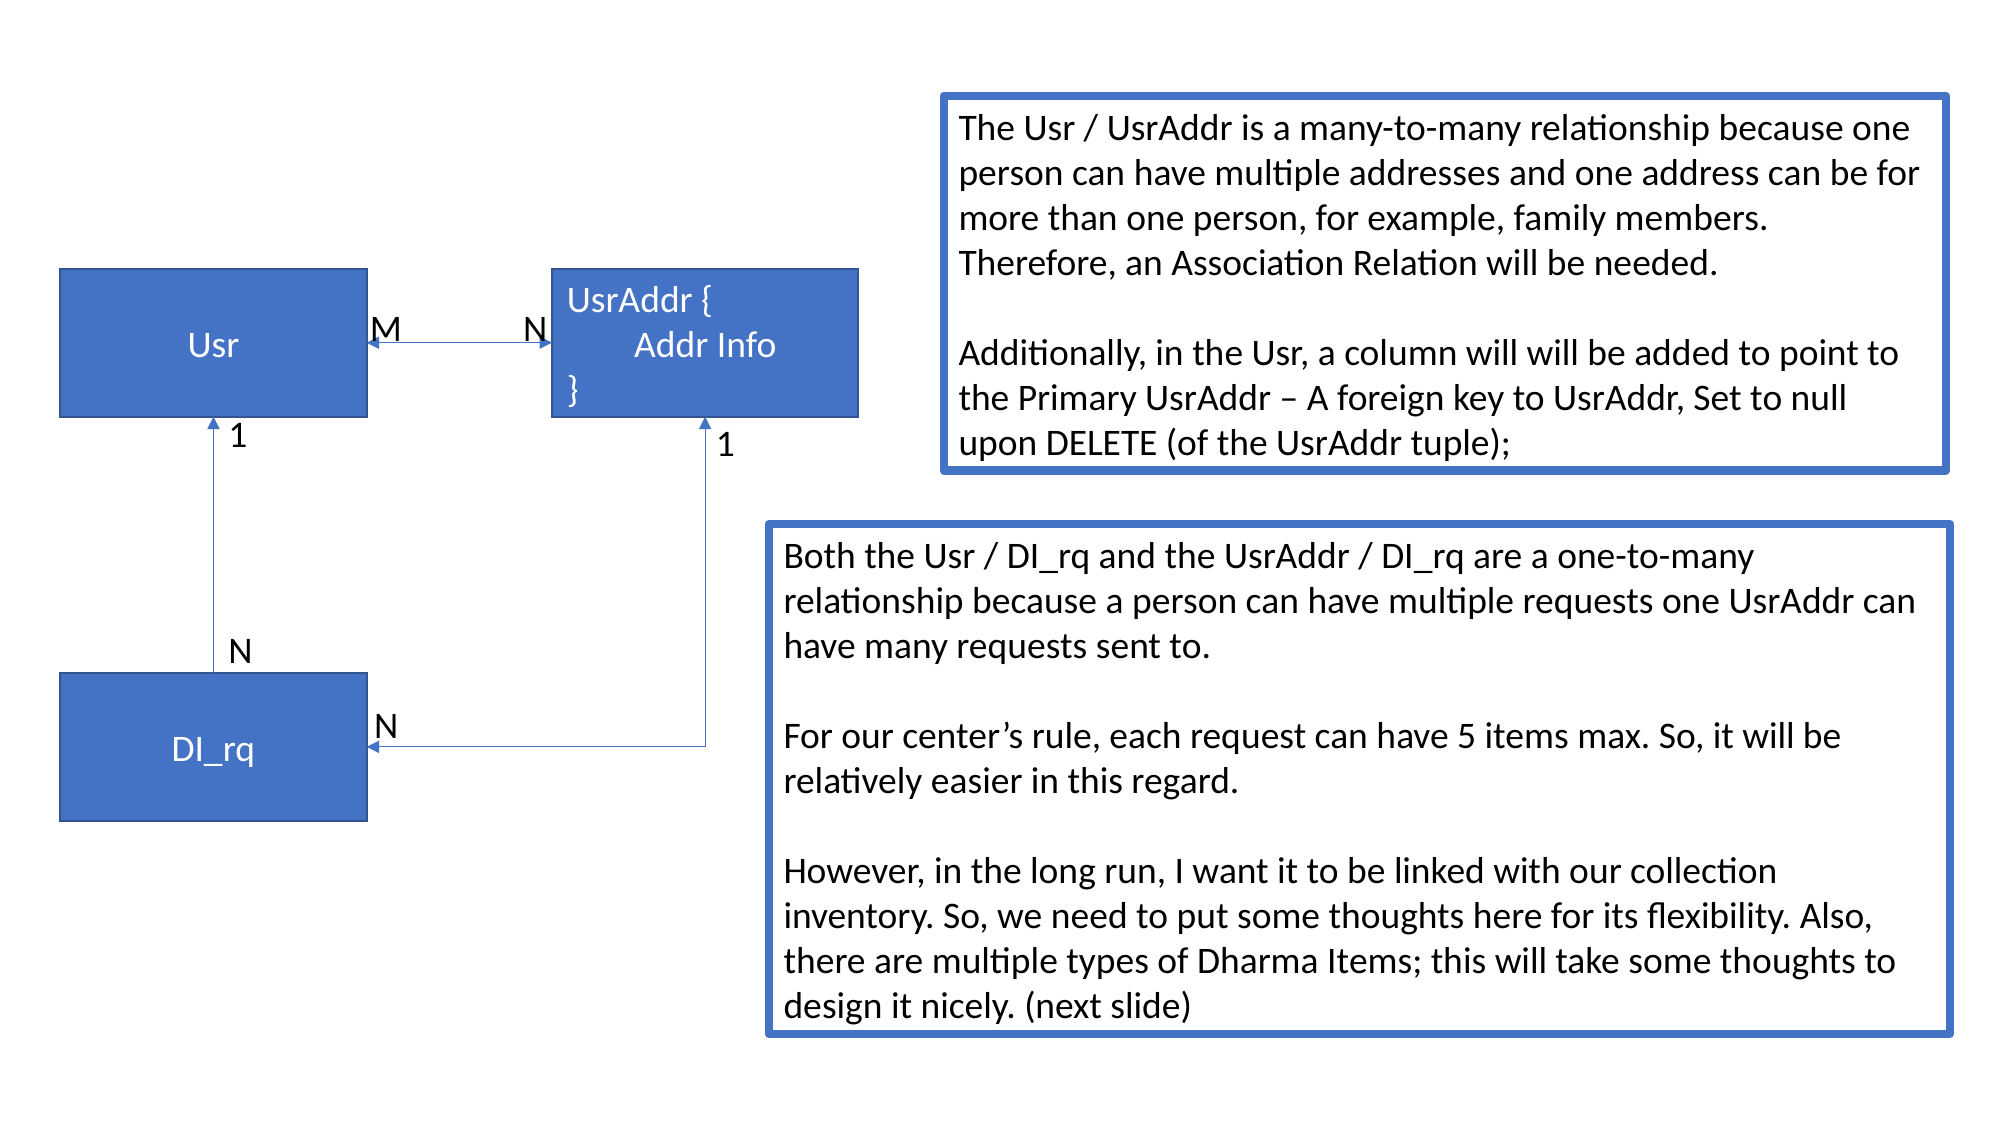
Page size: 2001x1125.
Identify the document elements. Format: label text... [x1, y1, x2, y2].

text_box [60, 268, 859, 821]
text_box The Usr / UsrAddr is a many-to-many relationship because one person can have multiple addresses and one address can be for more than one person, for example, family members. Therefore, an Association Relation will be needed. Additionally, in the Usr, a column will will be added to point to the Primary UsrAddr – A foreign key to UsrAddr, Set to null upon DELETE (of the UsrAddr tuple); [943, 95, 1946, 471]
text_box Both the Usr / DI_rq and the UsrAddr / DI_rq are a one-to-many relationship because a person can have multiple requests one UsrAddr can have many requests sent to. For our center’s rule, each request can have 5 items max. So, it will be relatively easier in this regard. However, in the long run, I want it to be linked with our collection inventory. So, we need to put some thoughts here for its flexibility. Also, there are multiple types of Dharma Items; this will take some thoughts to design it nicely. (next slide) [768, 524, 1951, 1034]
